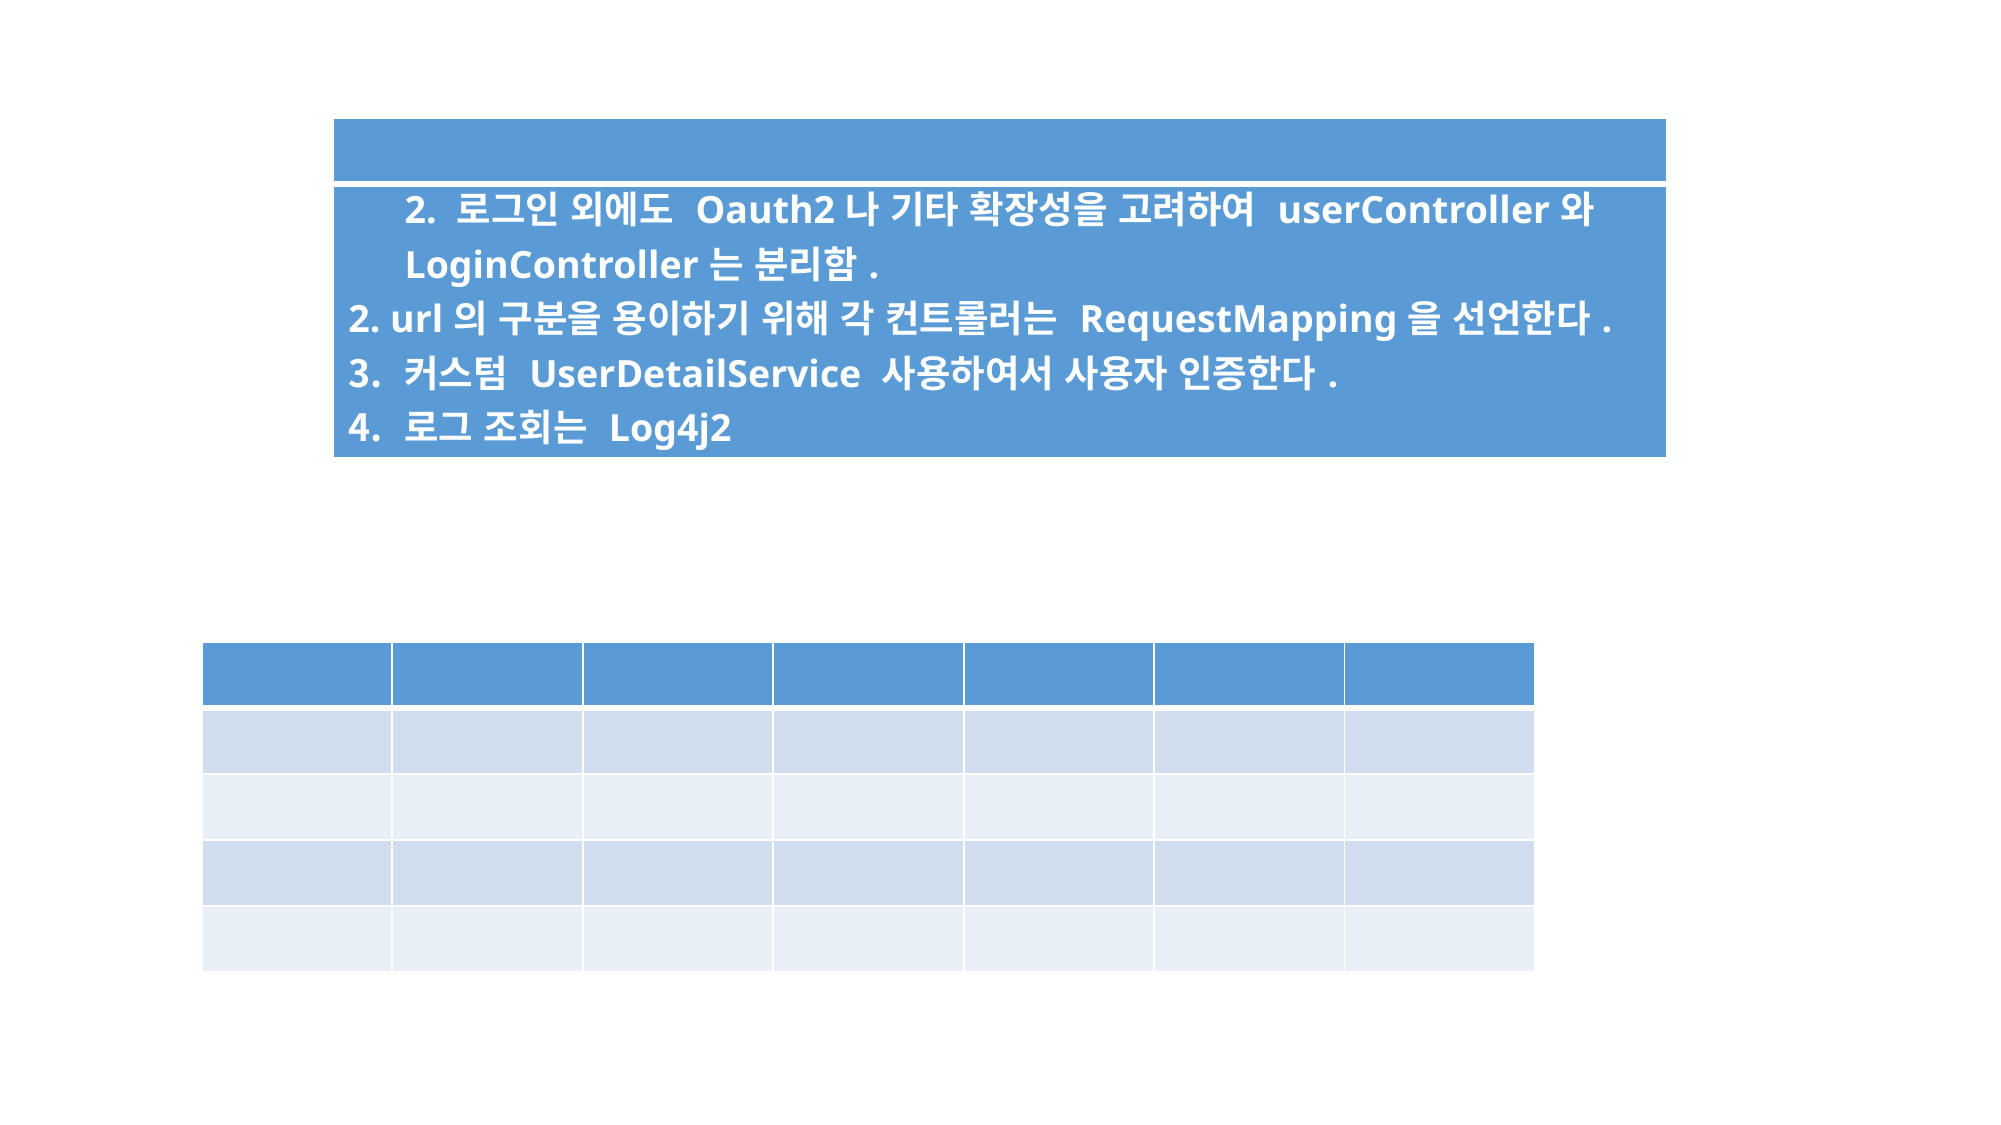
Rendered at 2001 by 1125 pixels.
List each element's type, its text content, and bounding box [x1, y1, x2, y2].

table_header [584, 643, 772, 705]
table_cell [584, 711, 772, 773]
table_cell [584, 841, 772, 905]
table_cell [203, 711, 391, 773]
table_header 스프링 시큐리티의 커스텀 로그인 form을 통해 인증 하는 방식 2. 로그인 외에도 Oauth2나 기타 확장성을 고려하여 userController와 LoginController는 분리함. 2. url의 구분을 용이하기 위해 각 컨트롤러는 RequestMapping을 선언한다. 커스텀 UserDetailService 사용하여서 사용자 인증한다. 로그 조회는 Log4j2 [334, 187, 1666, 457]
table_cell [774, 775, 963, 839]
table_cell [203, 775, 391, 839]
table_cell [203, 841, 391, 905]
table_header [774, 643, 963, 705]
table_cell [203, 907, 391, 971]
table_cell [584, 907, 772, 971]
table_cell [965, 841, 1153, 905]
table_cell [774, 711, 963, 773]
table_header [203, 643, 391, 705]
table_cell [1155, 841, 1344, 905]
table_cell [965, 907, 1153, 971]
table_header [1155, 643, 1344, 705]
table_header [965, 643, 1153, 705]
table_cell [774, 907, 963, 971]
table_cell [393, 775, 582, 839]
table_cell [1345, 907, 1534, 971]
table_cell [1155, 907, 1344, 971]
table_cell [393, 841, 582, 905]
table_cell [584, 775, 772, 839]
table_header [334, 119, 1666, 181]
table_cell [393, 907, 582, 971]
table_header [1345, 643, 1534, 705]
table_cell [1345, 711, 1534, 773]
table_cell [1345, 775, 1534, 839]
table_cell [965, 775, 1153, 839]
table_cell [1155, 711, 1344, 773]
table_cell [393, 711, 582, 773]
table_cell [1155, 775, 1344, 839]
table_header [393, 643, 582, 705]
table_cell [965, 711, 1153, 773]
table_cell [774, 841, 963, 905]
table_cell [1345, 841, 1534, 905]
